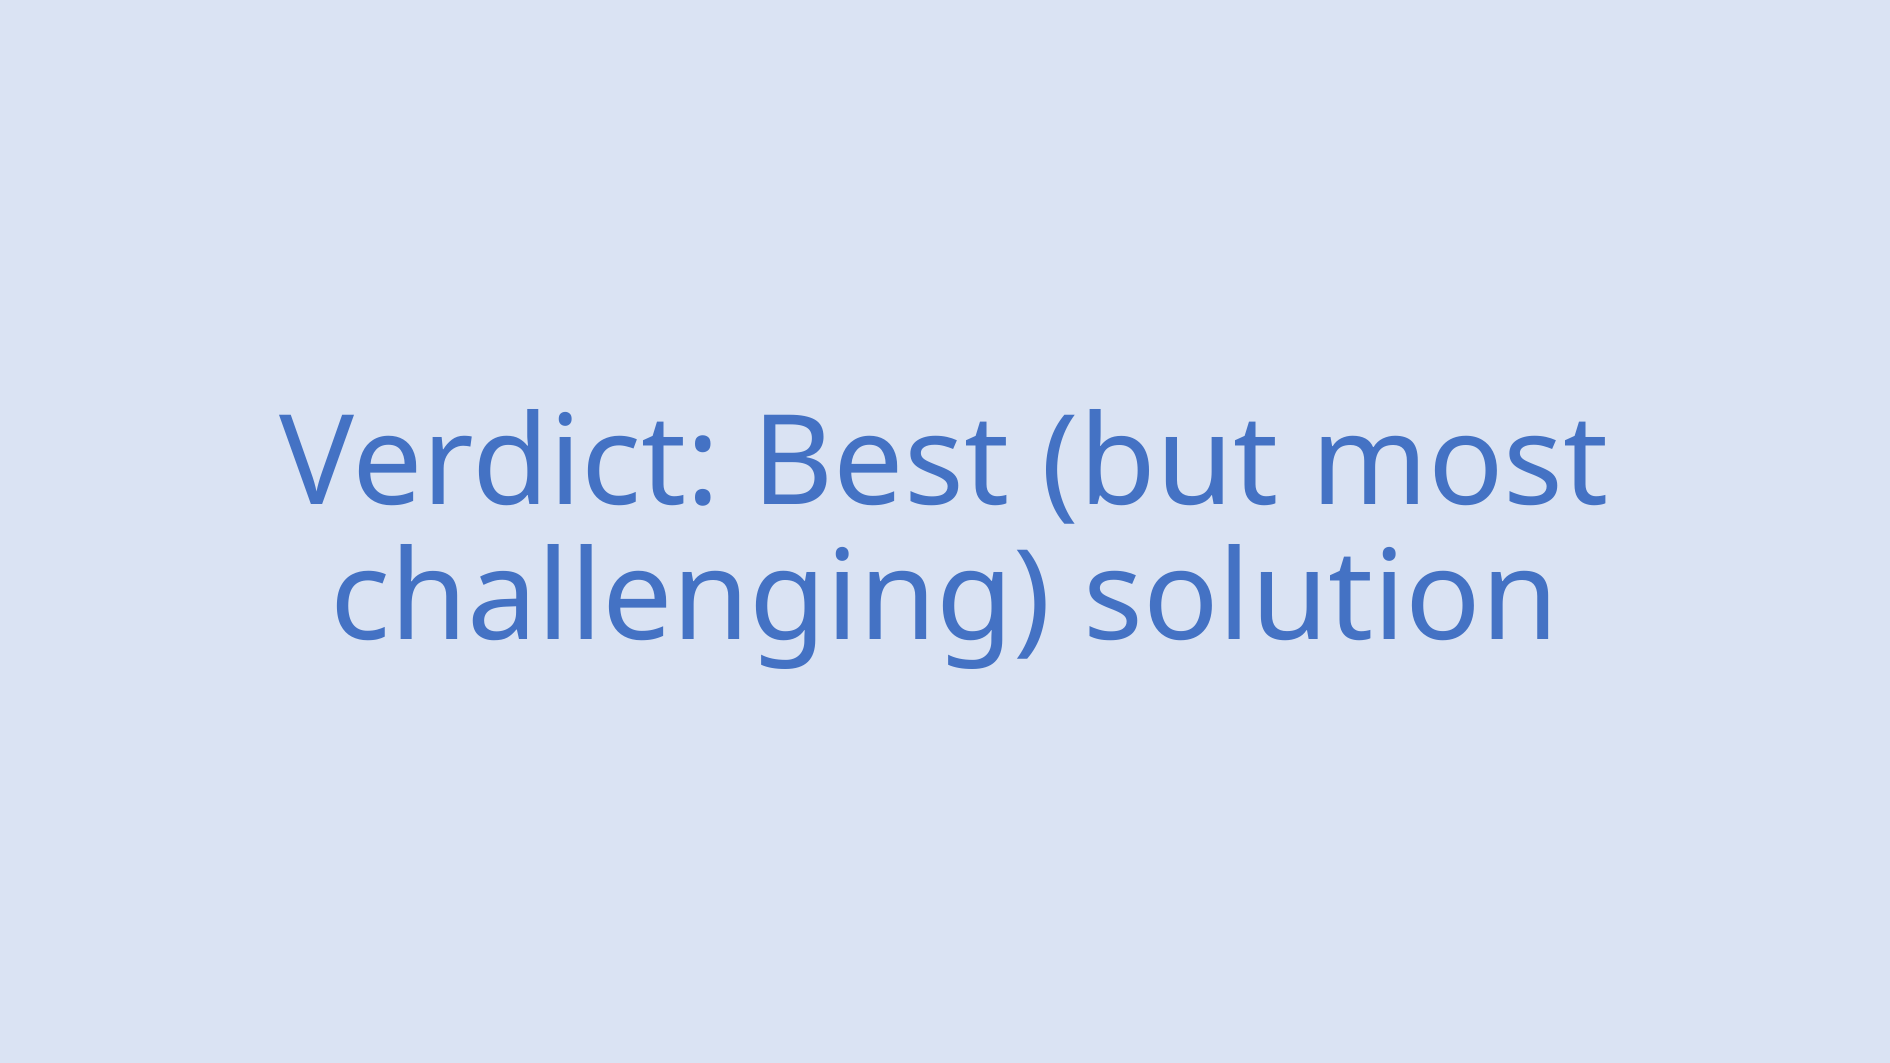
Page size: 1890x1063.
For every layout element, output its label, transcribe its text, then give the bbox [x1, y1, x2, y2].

title Verdict: Best (but most challenging) solution [59, 59, 1831, 1004]
